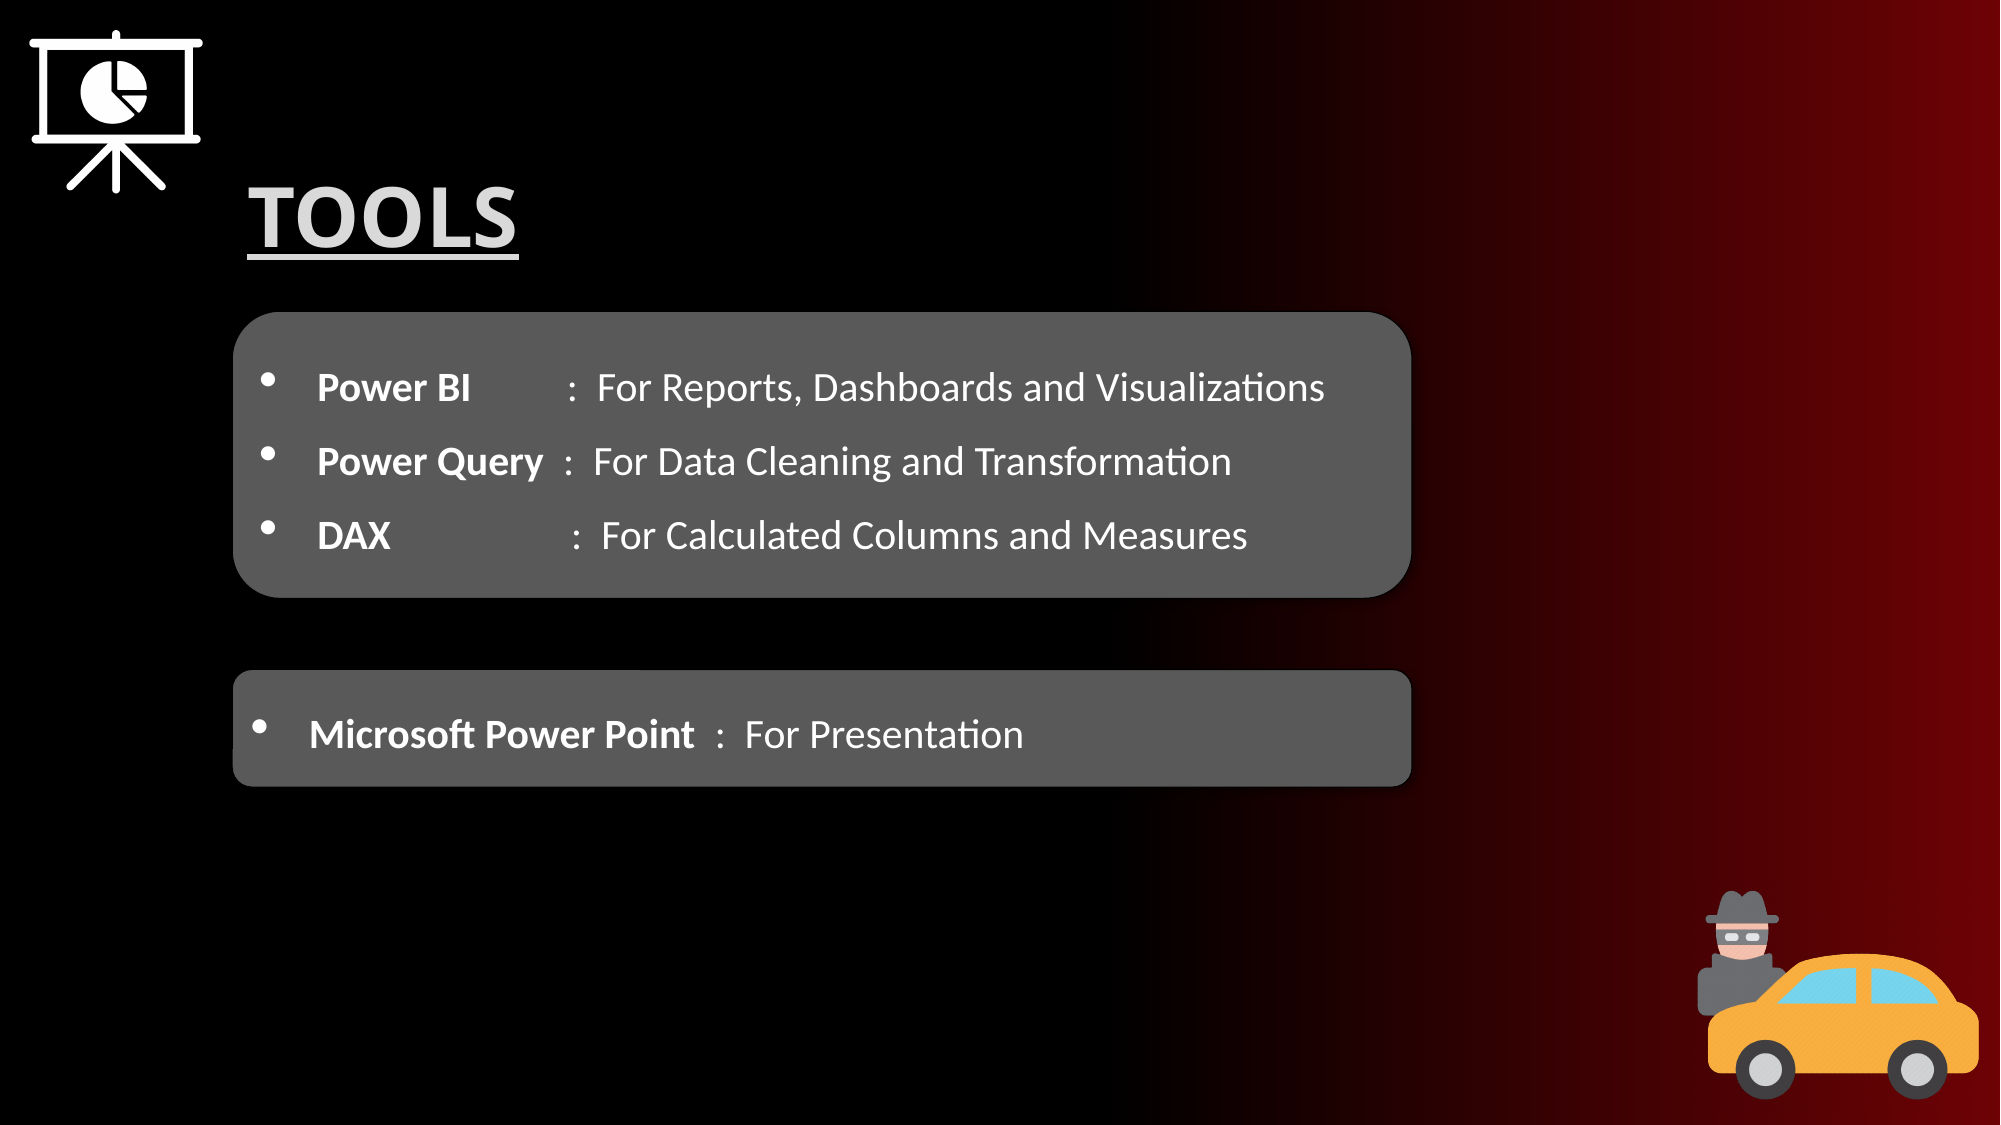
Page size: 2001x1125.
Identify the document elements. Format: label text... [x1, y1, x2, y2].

text_box Microsoft Power Point : For Presentation [231, 668, 1413, 788]
picture [1693, 880, 1983, 1112]
title TOOLS [232, 175, 1725, 266]
picture [20, 14, 212, 209]
text_box Power BI : For Reports, Dashboards and Visualizations Power Query : For Data Cleaning and Transformation DAX : For Calculated Columns and Measures [231, 310, 1413, 599]
